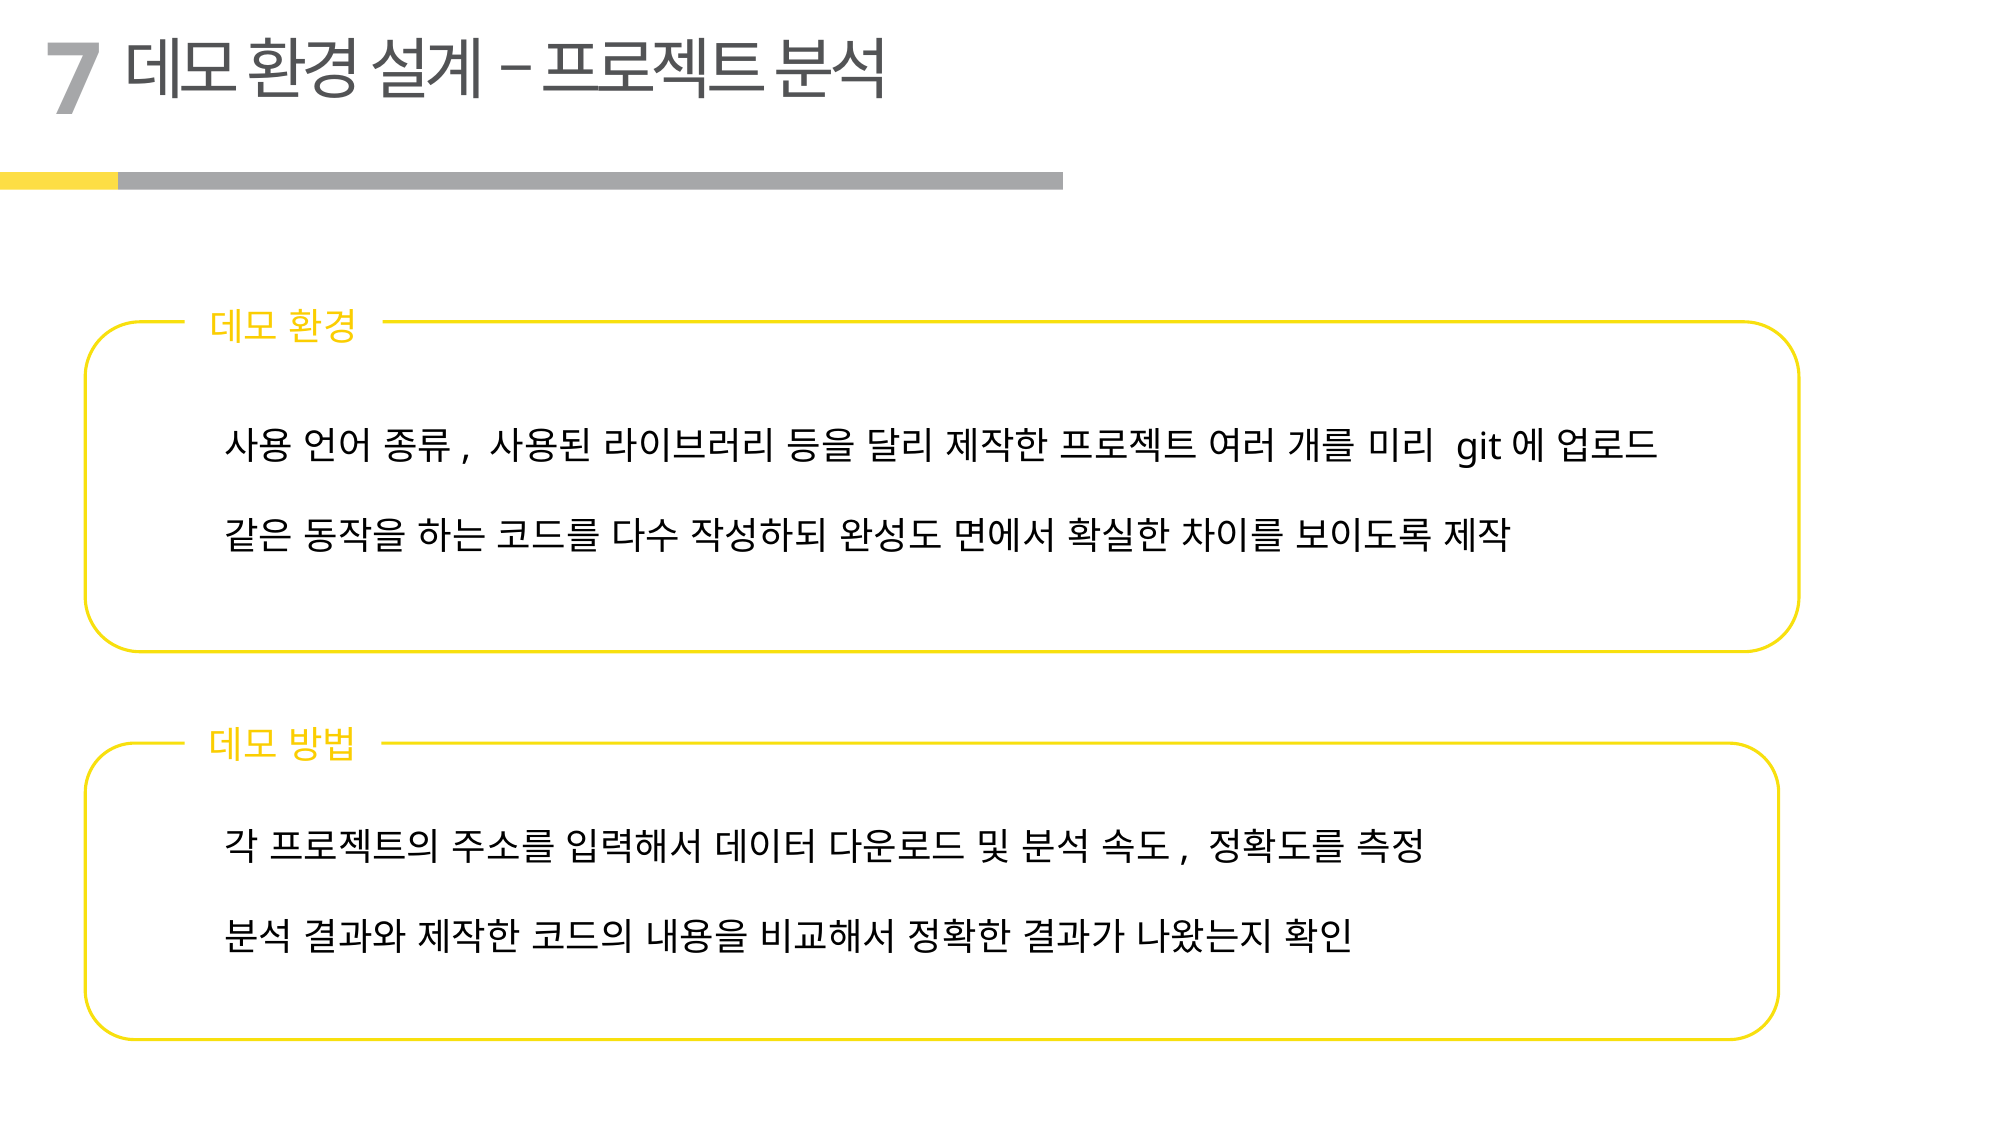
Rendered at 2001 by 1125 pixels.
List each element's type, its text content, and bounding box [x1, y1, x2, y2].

text_box 사용 언어 종류, 사용된 라이브러리 등을 달리 제작한 프로젝트 여러 개를 미리 git에 업로드 같은 동작을 하는 코드를 다수 작성하되 완성도 면에서 확실한 차이를 보이도록 제작 [209, 415, 1722, 565]
text_box 각 프로젝트의 주소를 입력해서 데이터 다운로드 및 분석 속도, 정확도를 측정 분석 결과와 제작한 코드의 내용을 비교해서 정확한 결과가 나왔는지 확인 [209, 815, 1722, 966]
text_box 데모 환경 [184, 285, 384, 365]
text_box [84, 320, 1801, 653]
text_box 데모 방법 [184, 702, 382, 785]
text_box [0, 171, 119, 191]
text_box [84, 742, 1780, 1041]
text_box [119, 171, 1064, 191]
text_box 7 [30, 7, 118, 143]
text_box 데모 환경 설계 – 프로젝트 분석 [118, 19, 906, 115]
